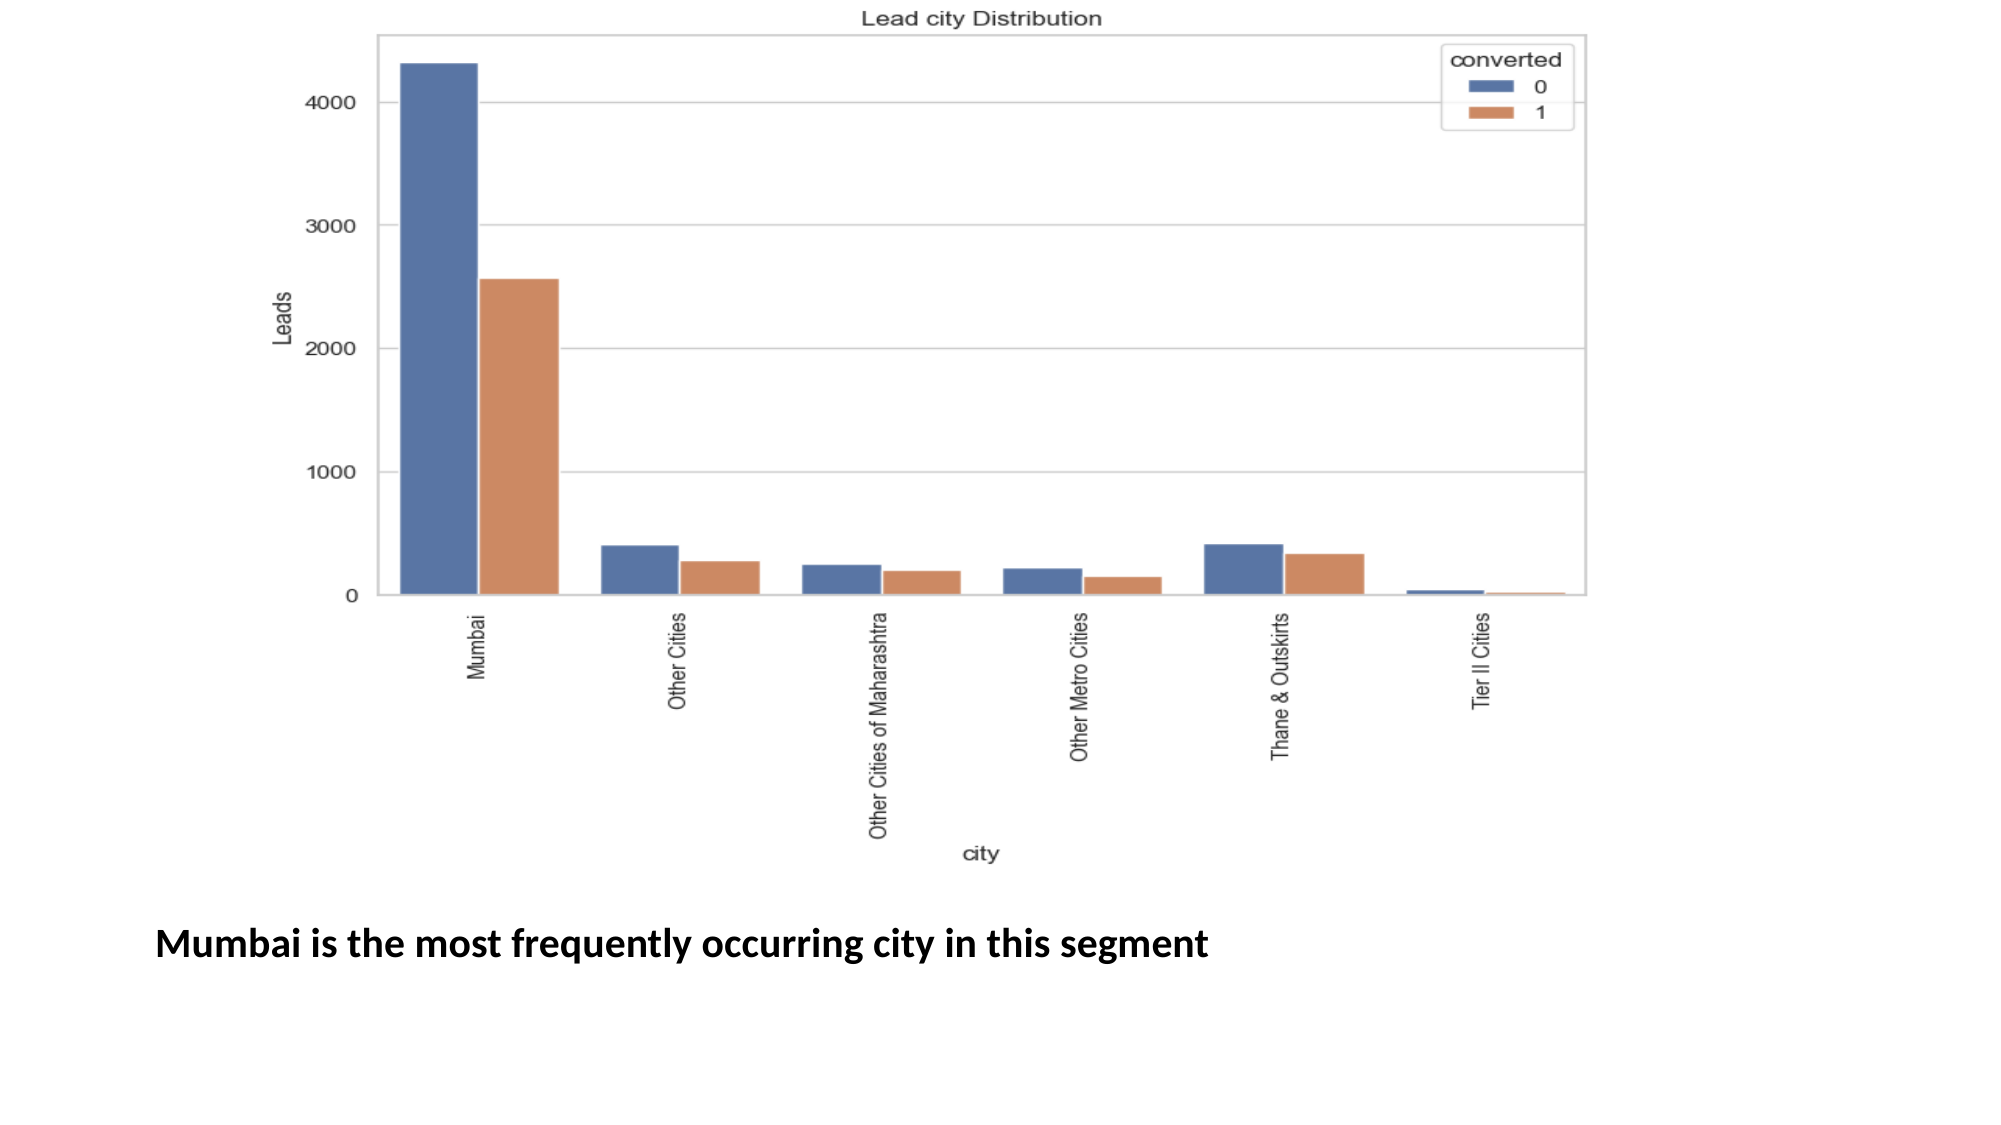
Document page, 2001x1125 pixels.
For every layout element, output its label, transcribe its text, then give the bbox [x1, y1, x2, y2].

picture [257, 0, 1600, 875]
list Mumbai is the most frequently occurring city in this segment [140, 913, 1860, 1022]
